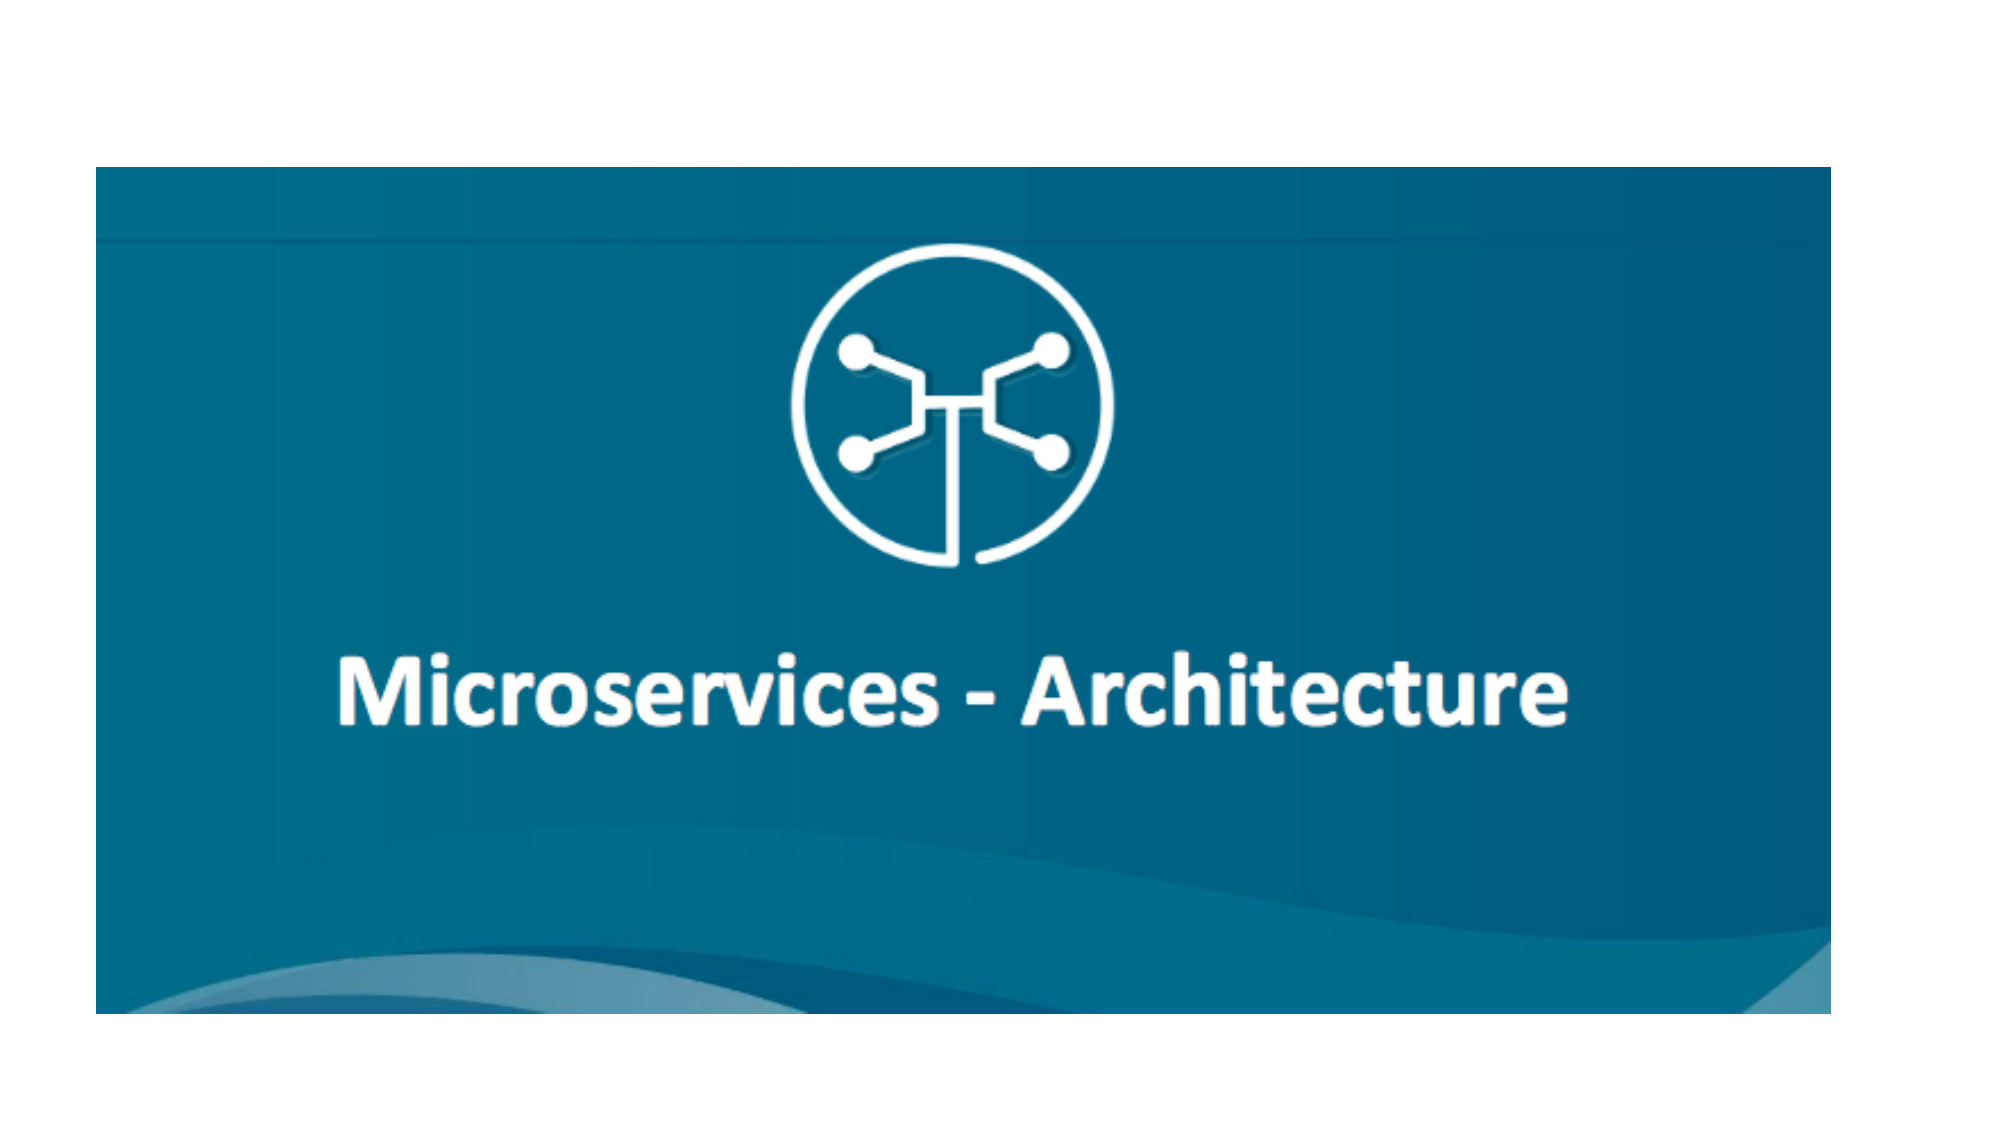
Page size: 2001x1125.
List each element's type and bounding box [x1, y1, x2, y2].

list [95, 167, 1831, 1014]
